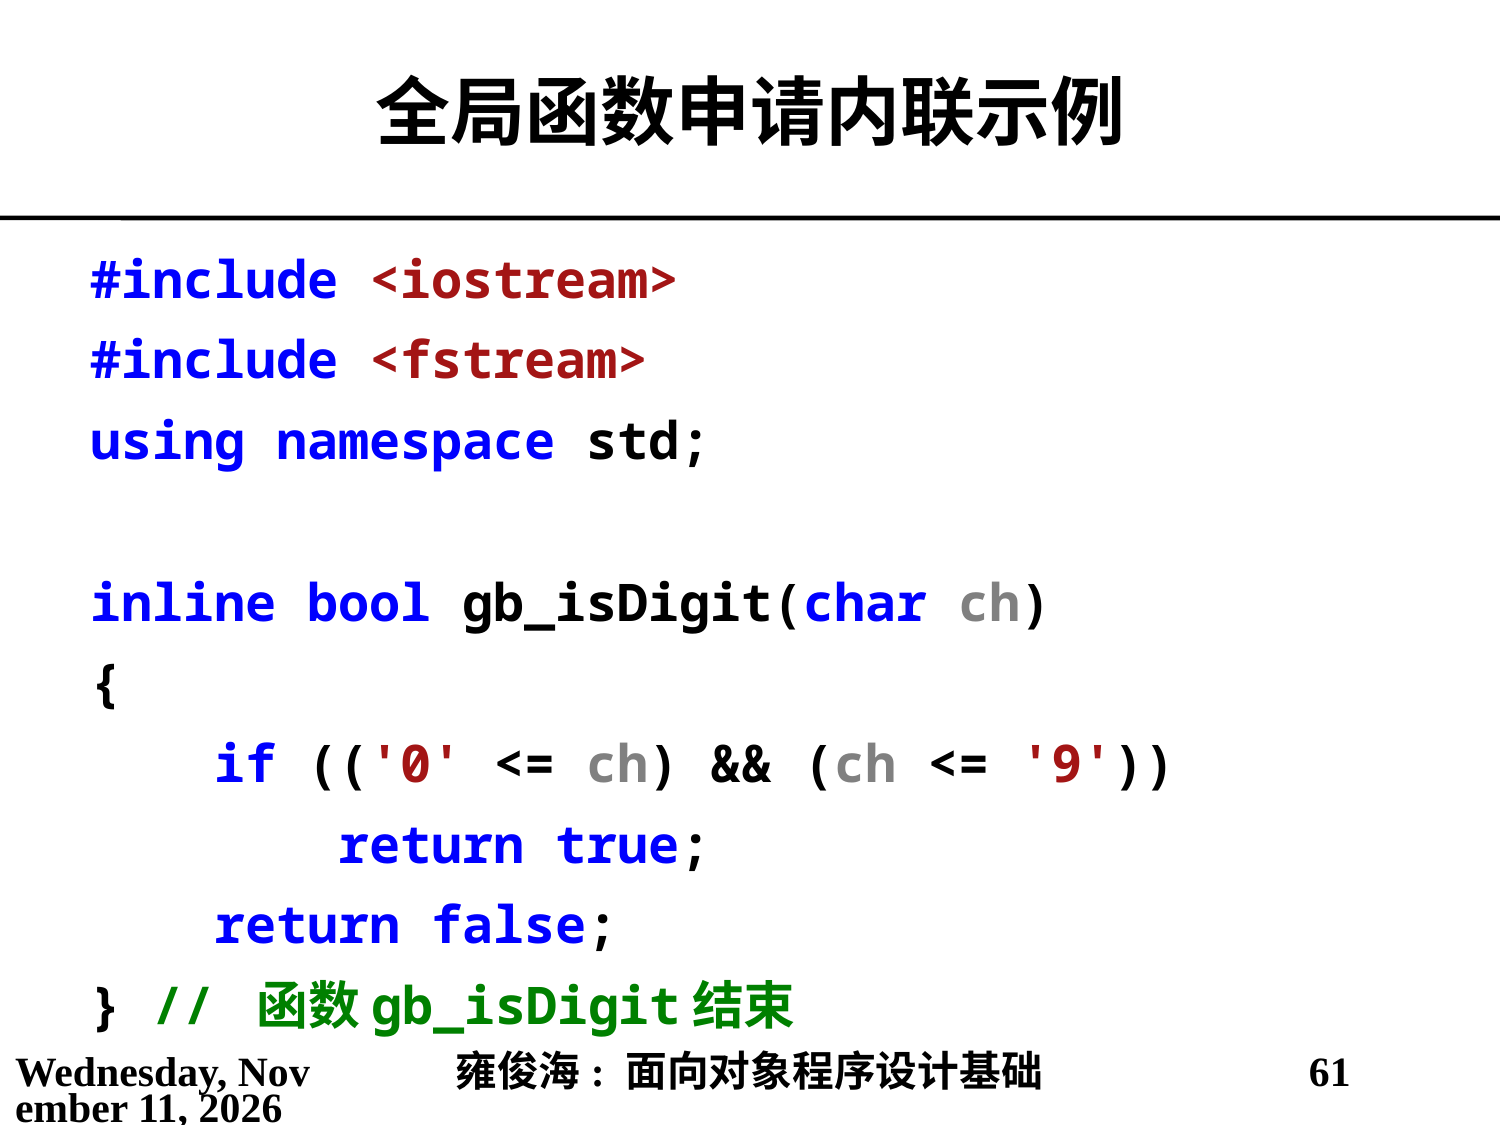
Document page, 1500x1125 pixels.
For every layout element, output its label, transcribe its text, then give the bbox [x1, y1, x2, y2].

footer 雍俊海: 面向对象程序设计基础 [337, 1042, 1161, 1103]
list #include <iostream> #include <fstream> using namespace std; inline bool gb_isDigit(char ch) { if (('0' <= ch) && (ch <= '9')) return true; return false; } // 函数gb_isDigit结束 [75, 239, 1425, 1042]
slide_number 61 [1161, 1042, 1499, 1103]
title 全局函数申请内联示例 [0, 0, 1500, 217]
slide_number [0, 1042, 337, 1103]
